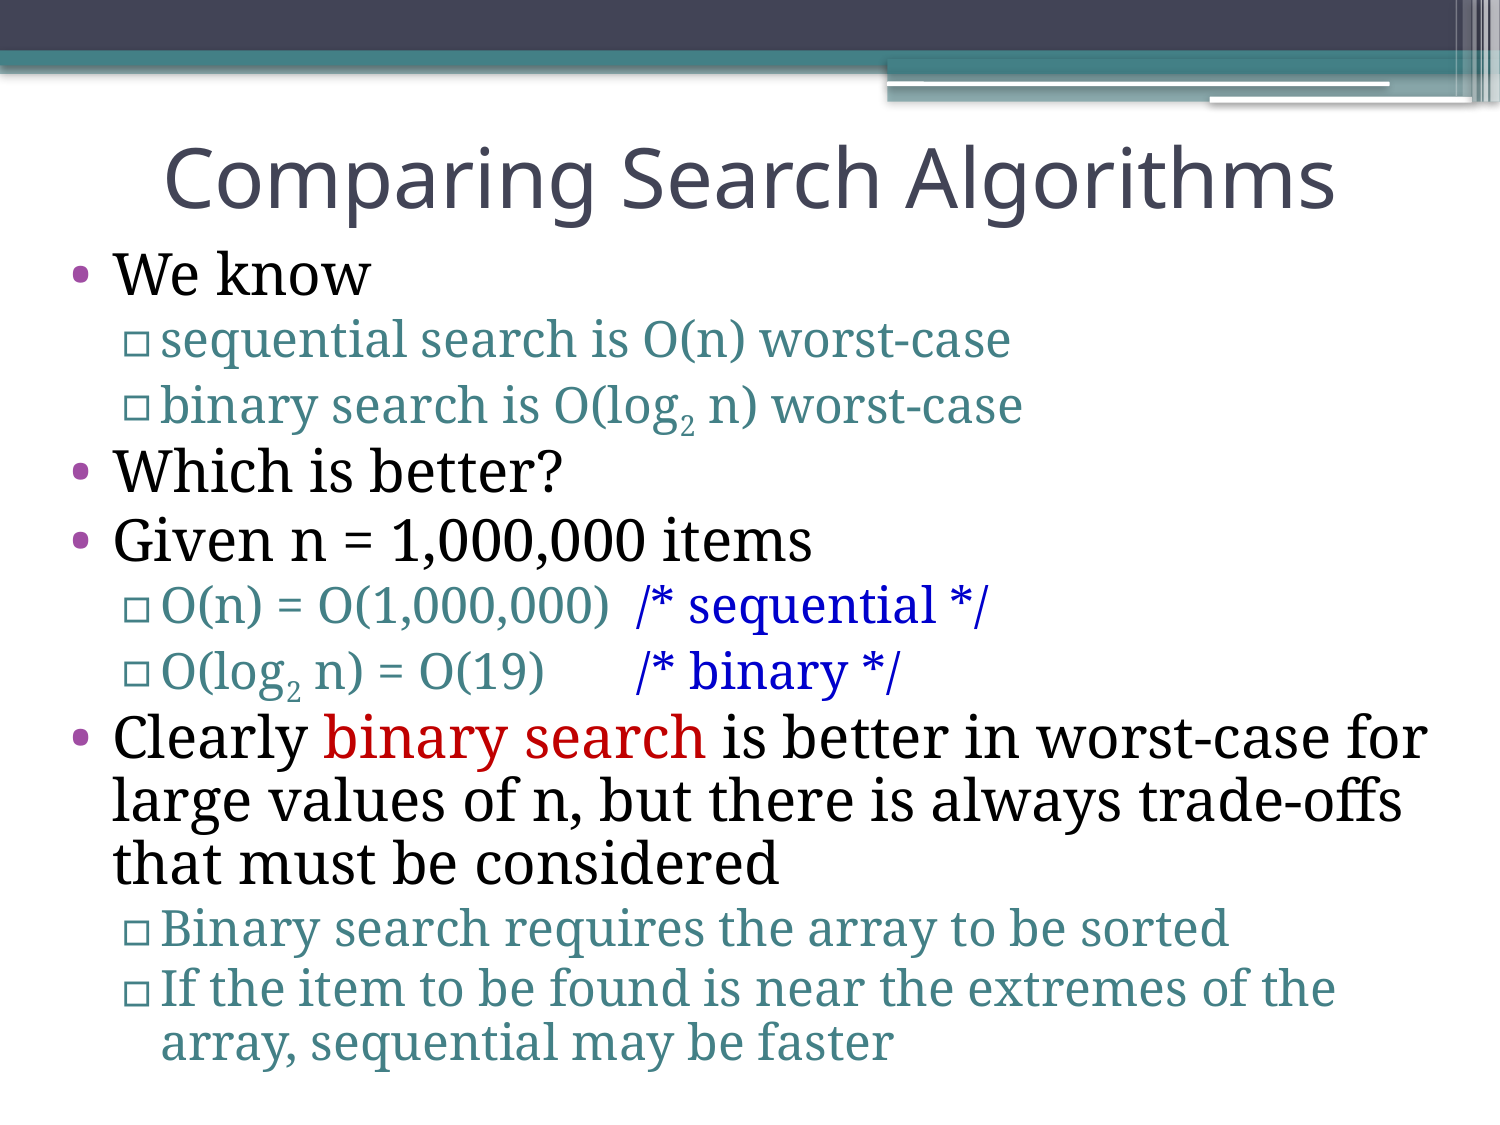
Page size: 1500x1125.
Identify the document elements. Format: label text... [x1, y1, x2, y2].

title Comparing Search Algorithms [75, 87, 1425, 263]
list We know sequential search is O(n) worst-case binary search is O(log2 n) worst-case Which is better? Given n = 1,000,000 items O(n) = O(1,000,000) /* sequential */ O(log2 n) = O(19) /* binary */ Clearly binary search is better in worst-case for large values of n, but there is always trade-offs that must be considered Binary search requires the array to be sorted If the item to be found is near the extremes of the array, sequential may be faster [37, 237, 1475, 1125]
